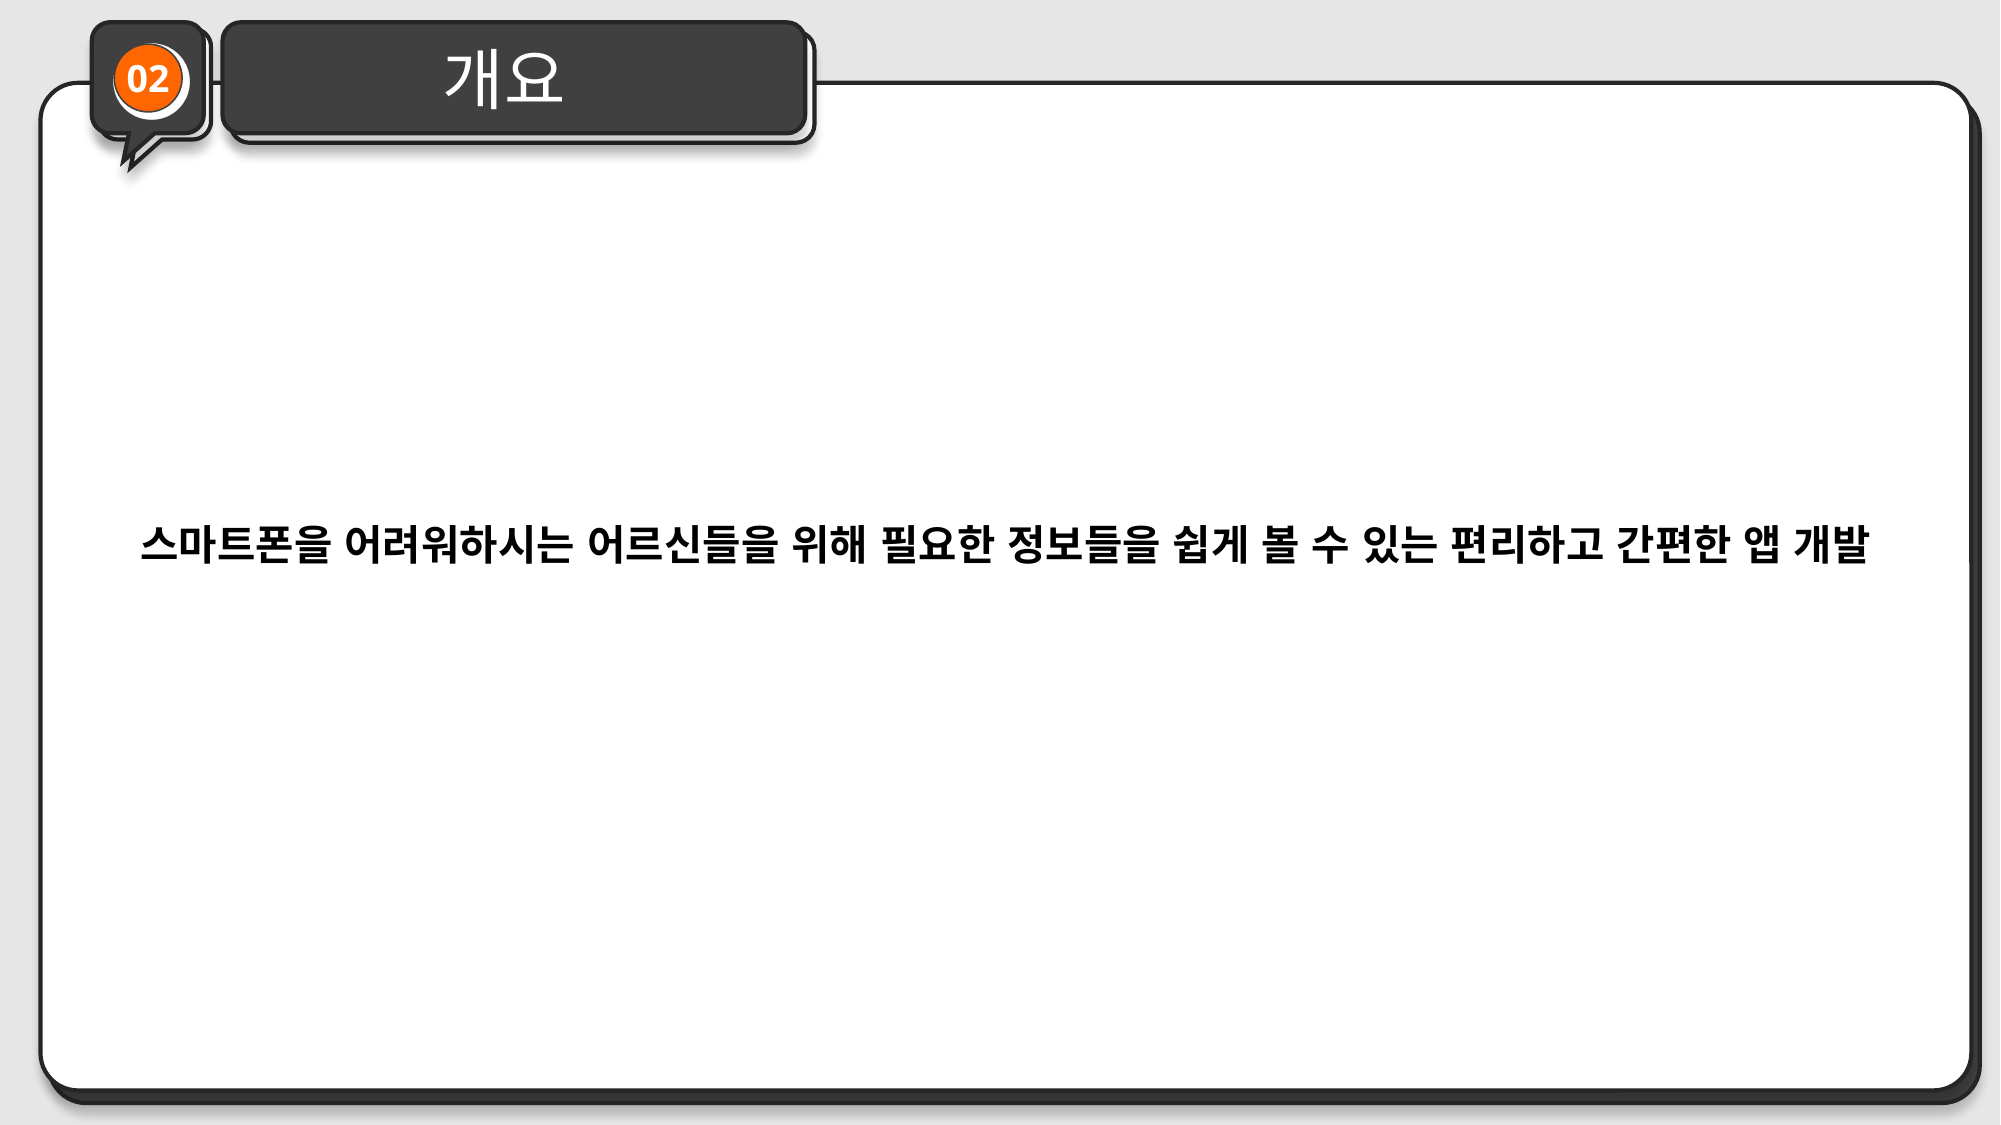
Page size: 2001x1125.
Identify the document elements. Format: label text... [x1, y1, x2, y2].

text_box [90, 21, 205, 165]
text_box [1956, 106, 1981, 1102]
text_box [202, 29, 213, 132]
text_box 스마트폰을 어려워하시는 어르신들을 위해 필요한 정보들을 쉽게 볼 수 있는 편리하고 간편한 앱 개발 [39, 81, 1973, 1092]
text_box 02 [113, 43, 184, 114]
text_box 개요 [221, 21, 807, 135]
text_box [804, 32, 816, 142]
